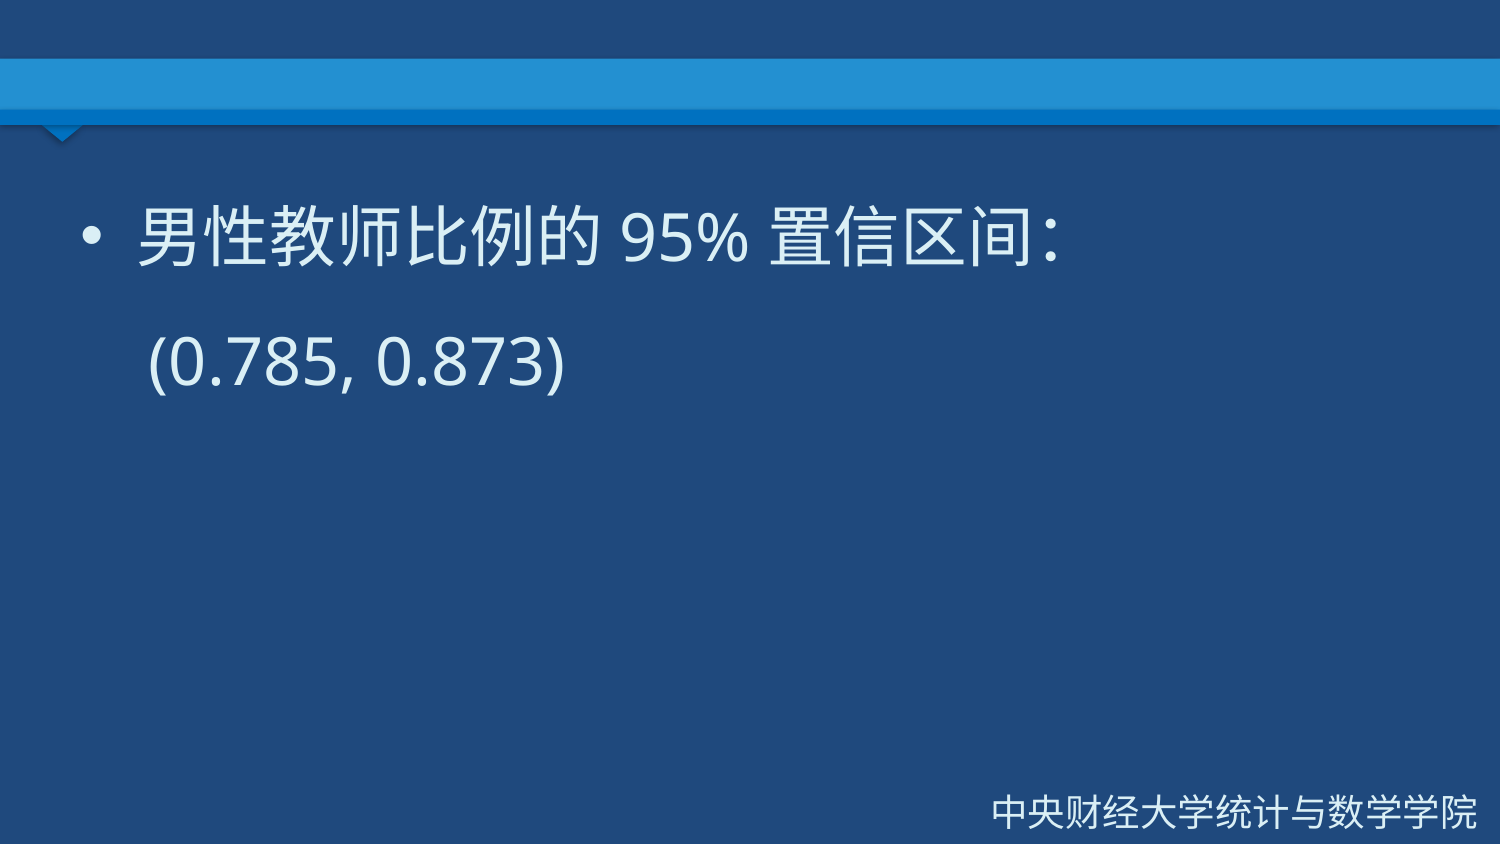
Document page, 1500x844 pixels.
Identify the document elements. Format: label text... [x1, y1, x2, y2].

list 男性教师比例的95%置信区间： (0.785, 0.873) [64, 170, 1415, 798]
